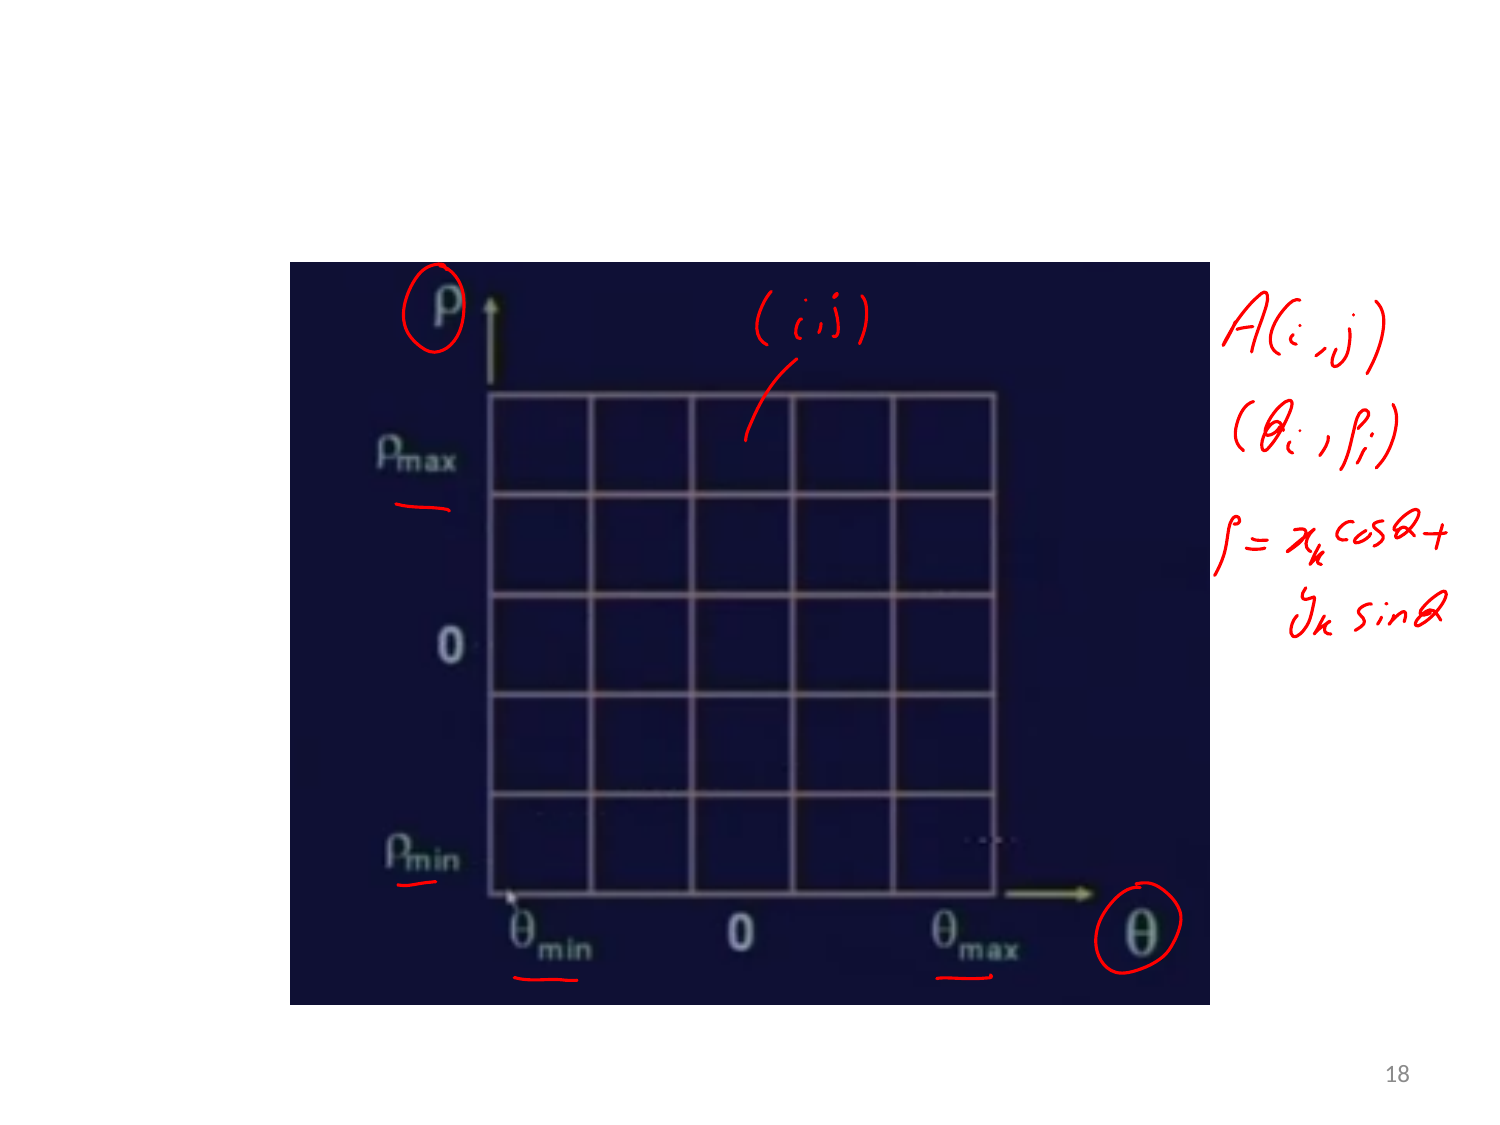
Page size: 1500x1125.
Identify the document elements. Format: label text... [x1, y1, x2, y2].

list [74, 262, 1426, 1006]
slide_number 18 [1074, 1042, 1425, 1103]
